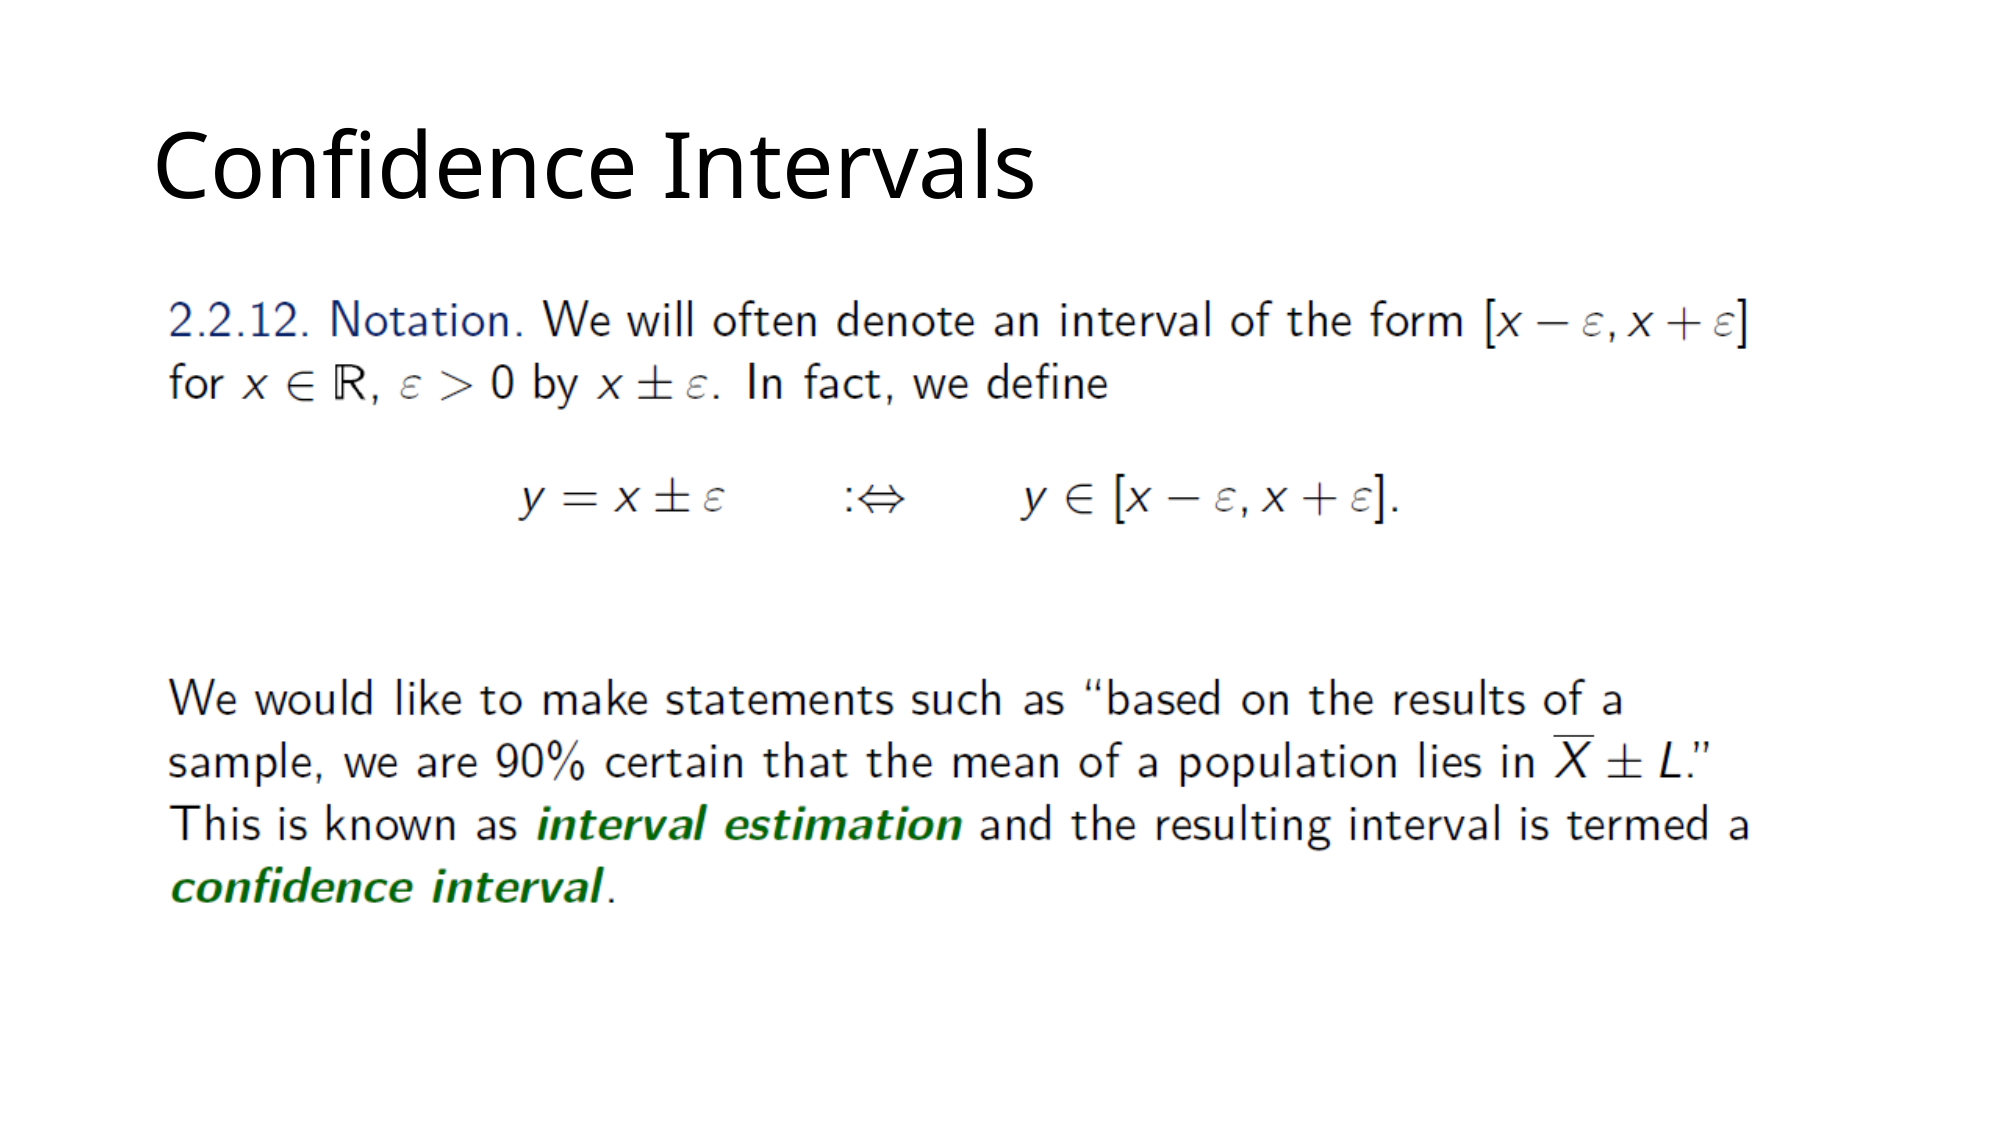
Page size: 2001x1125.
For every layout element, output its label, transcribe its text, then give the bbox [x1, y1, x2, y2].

title Confidence Intervals [137, 59, 1863, 278]
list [137, 277, 1793, 942]
